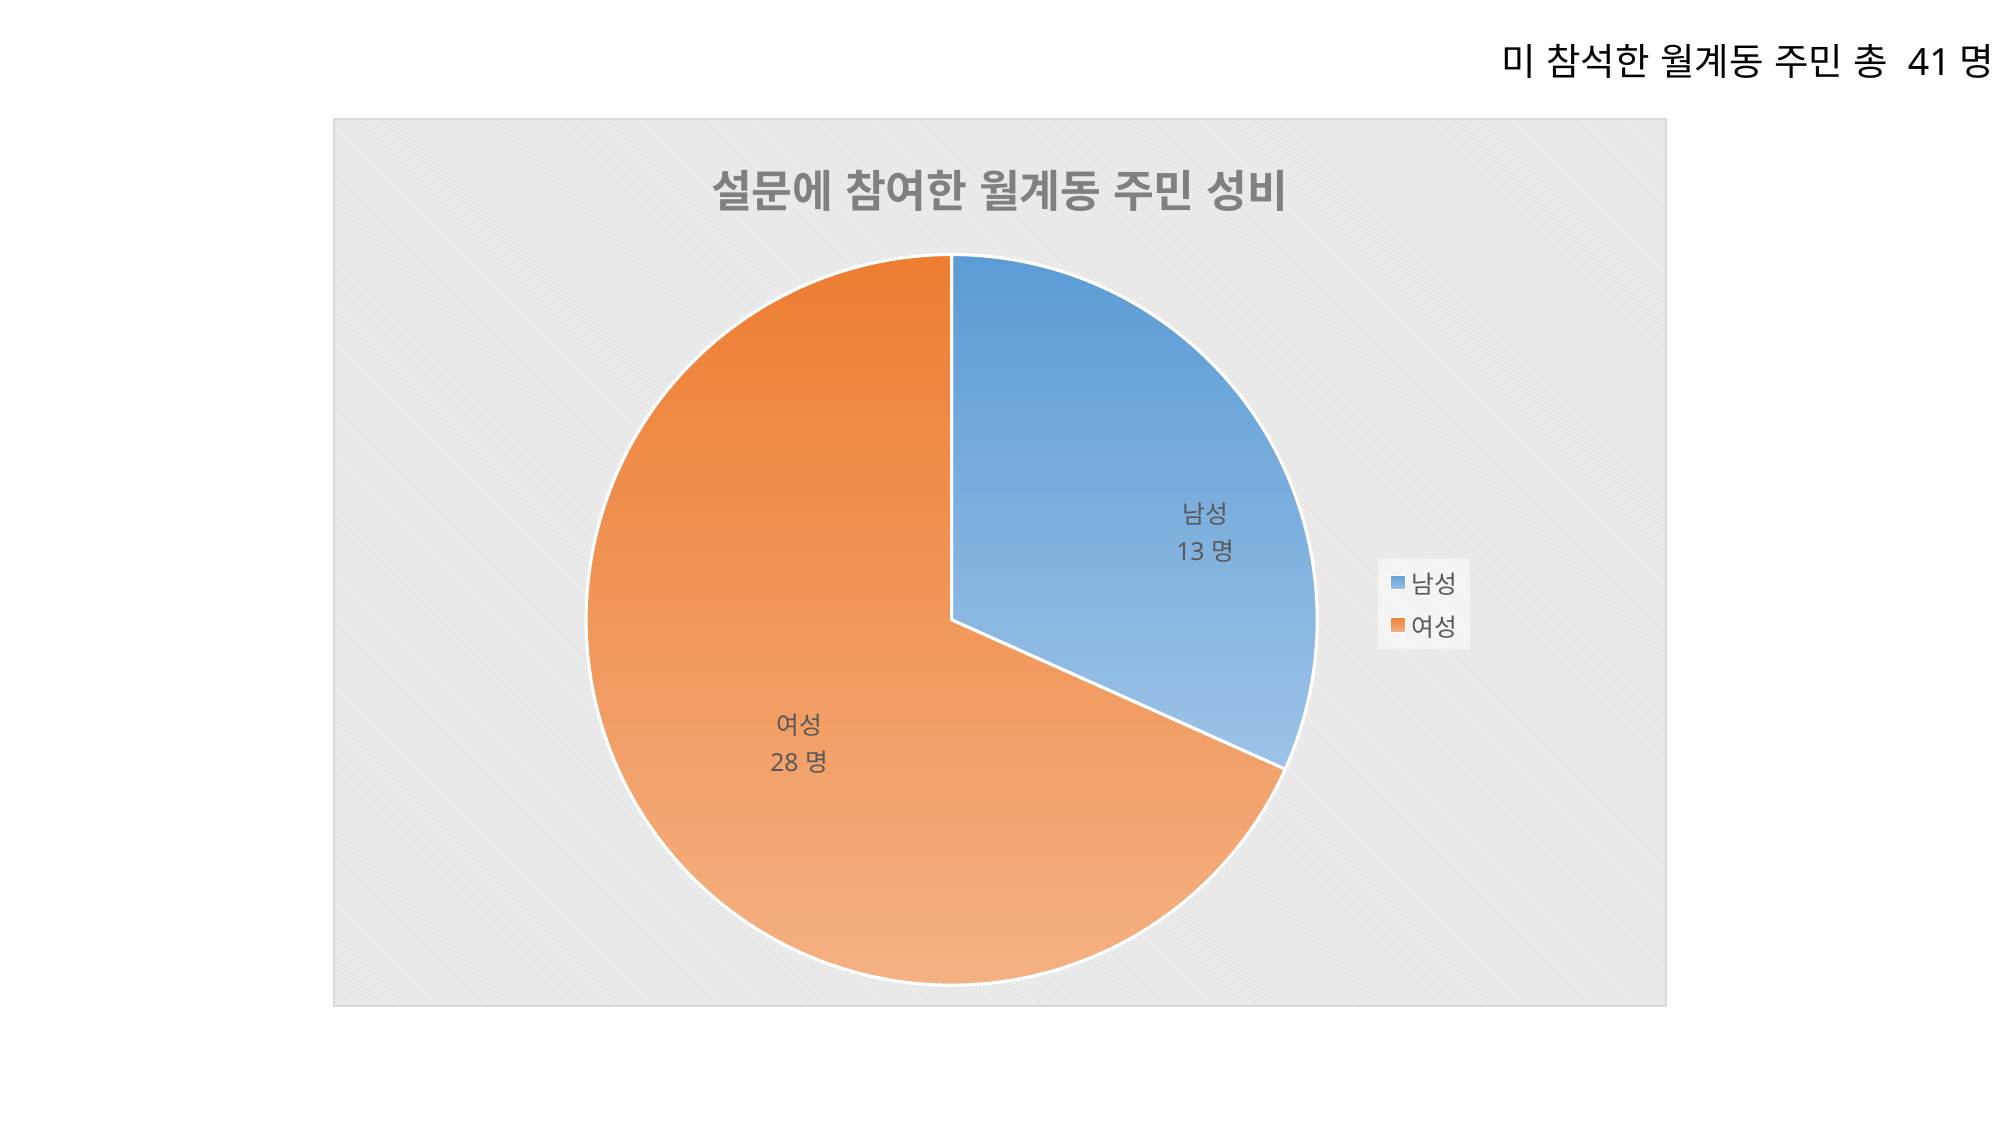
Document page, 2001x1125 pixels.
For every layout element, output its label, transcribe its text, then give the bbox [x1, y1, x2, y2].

text_box 미 참석한 월계동 주민 총 41명 [1486, 30, 2000, 91]
chart [333, 117, 1667, 1007]
